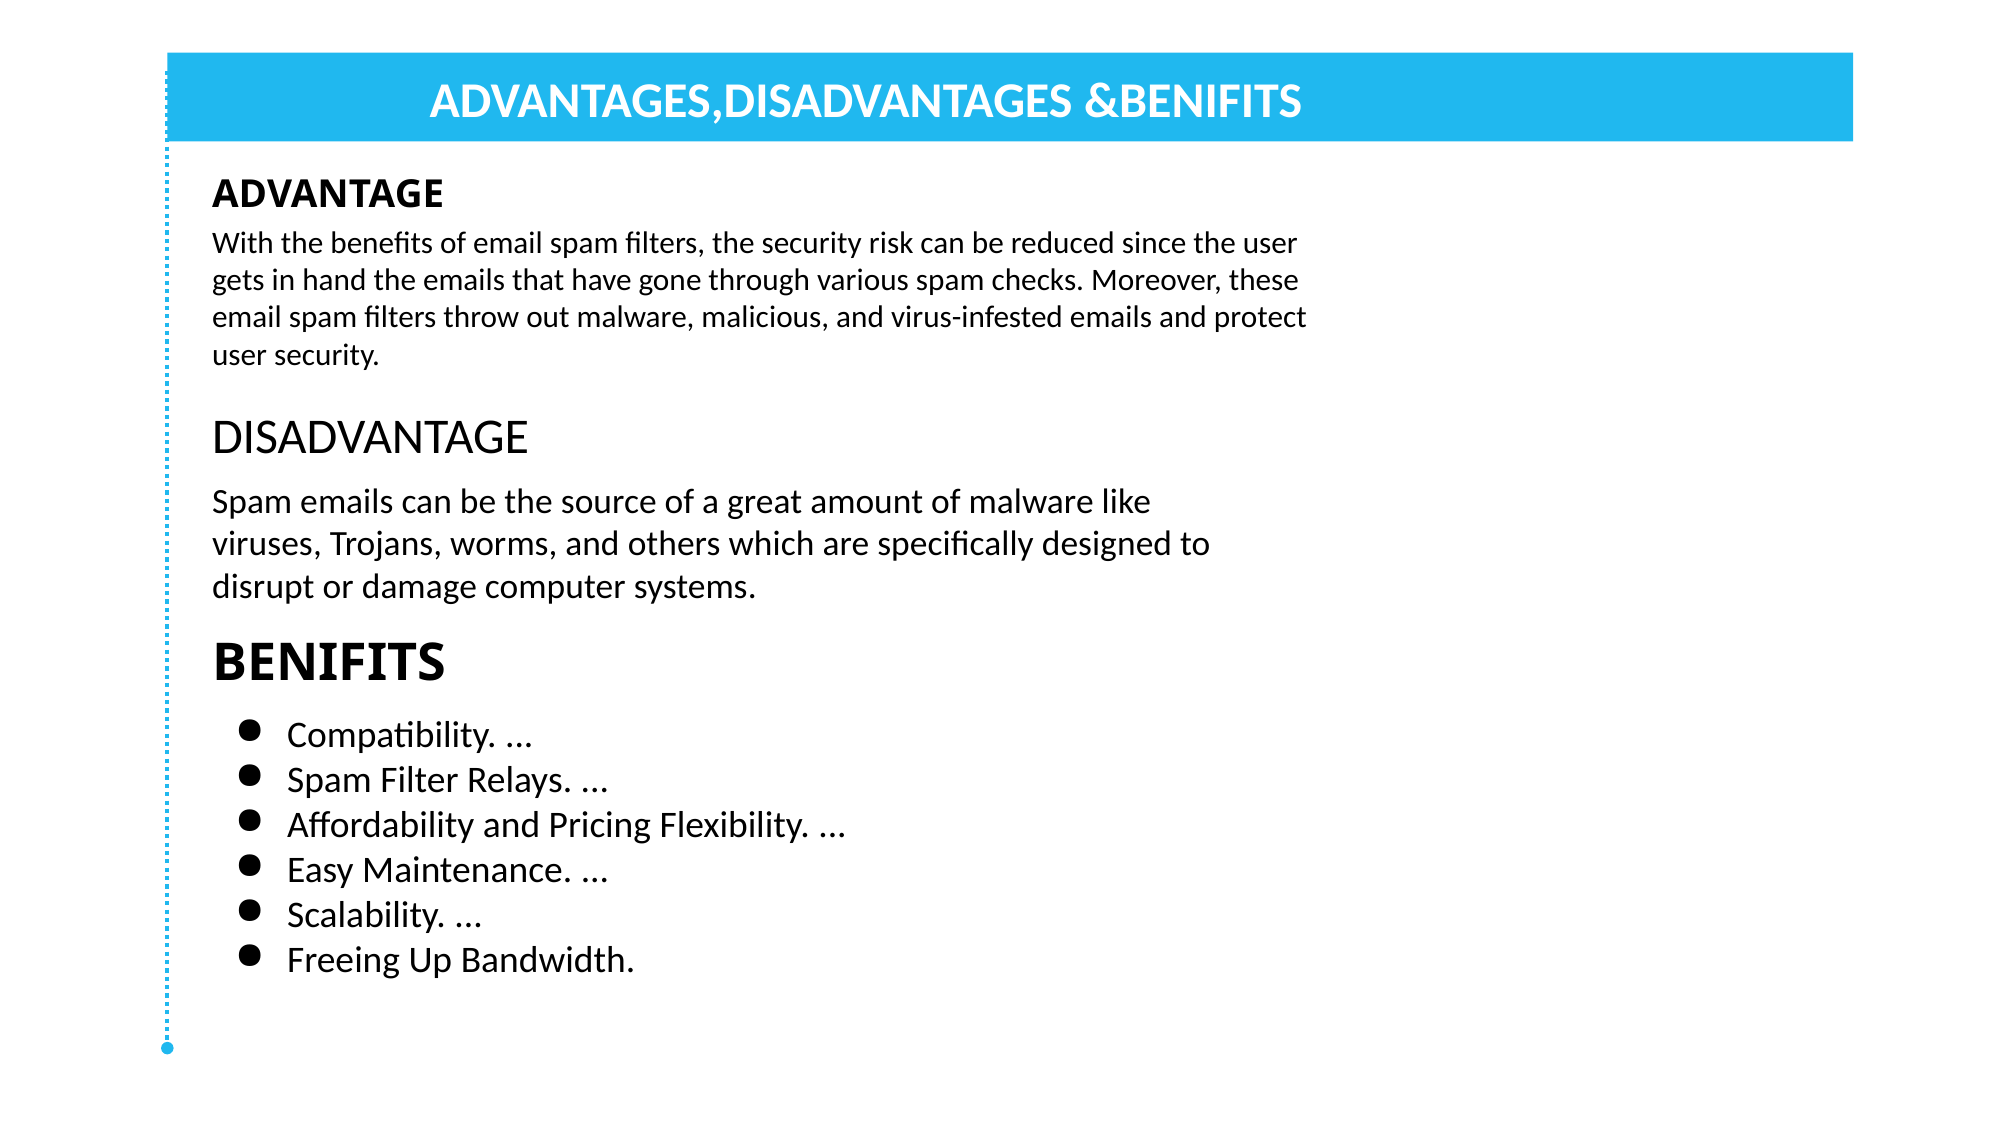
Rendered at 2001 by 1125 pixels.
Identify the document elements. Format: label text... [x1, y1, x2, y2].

text_box Spam emails can be the source of a great amount of malware like viruses, Trojans, worms, and others which are specifically designed to disrupt or damage computer systems. [197, 462, 1251, 620]
text_box DISADVANTAGE [197, 388, 1646, 479]
text_box ADVANTAGE [197, 141, 1595, 236]
text_box ADVANTAGES,DISADVANTAGES &BENIFITS [166, 52, 1854, 142]
text_box With the benefits of email spam filters, the security risk can be reduced since the user gets in hand the emails that have gone through various spam checks. Moreover, these email spam filters throw out malware, malicious, and virus-infested emails and protect user security. [197, 206, 1373, 387]
text_box Compatibility. ... Spam Filter Relays. ... Affordability and Pricing Flexibility. ... Easy Maintenance. ... Scalability. ... Freeing Up Bandwidth. [197, 695, 1170, 996]
text_box BENIFITS [197, 620, 1595, 715]
